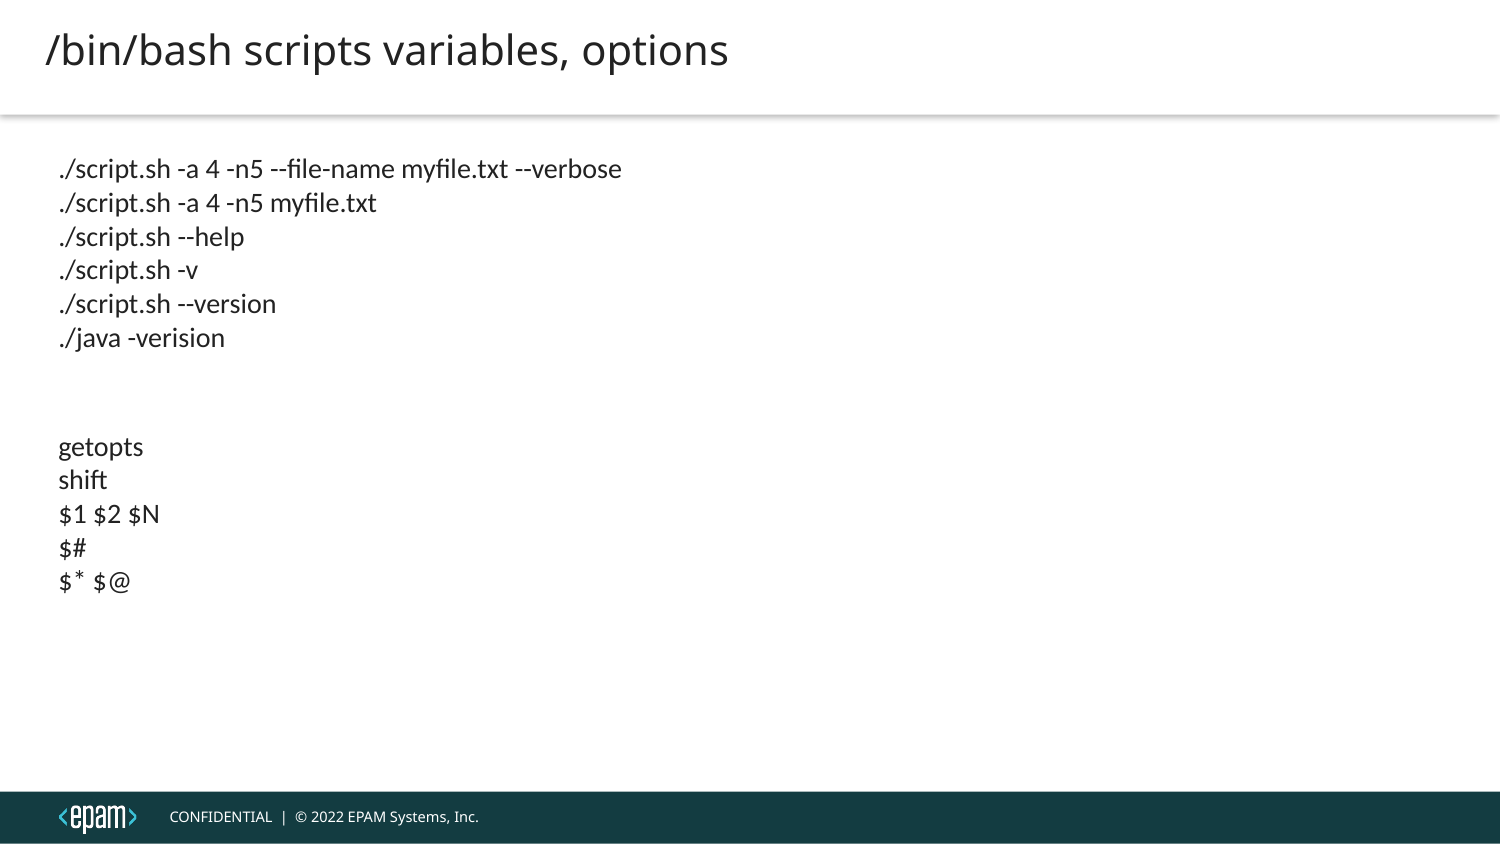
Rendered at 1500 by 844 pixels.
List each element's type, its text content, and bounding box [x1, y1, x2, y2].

list /bin/bash scripts variables, options [0, 0, 1500, 115]
text_box ./script.sh -a 4 -n5 --file-name myfile.txt --verbose ./script.sh -a 4 -n5 myfile.txt ./script.sh --help ./script.sh -v ./script.sh --version ./java -verision [43, 143, 857, 394]
text_box getopts shift $1 $2 $N $# $* $@ [43, 420, 857, 604]
